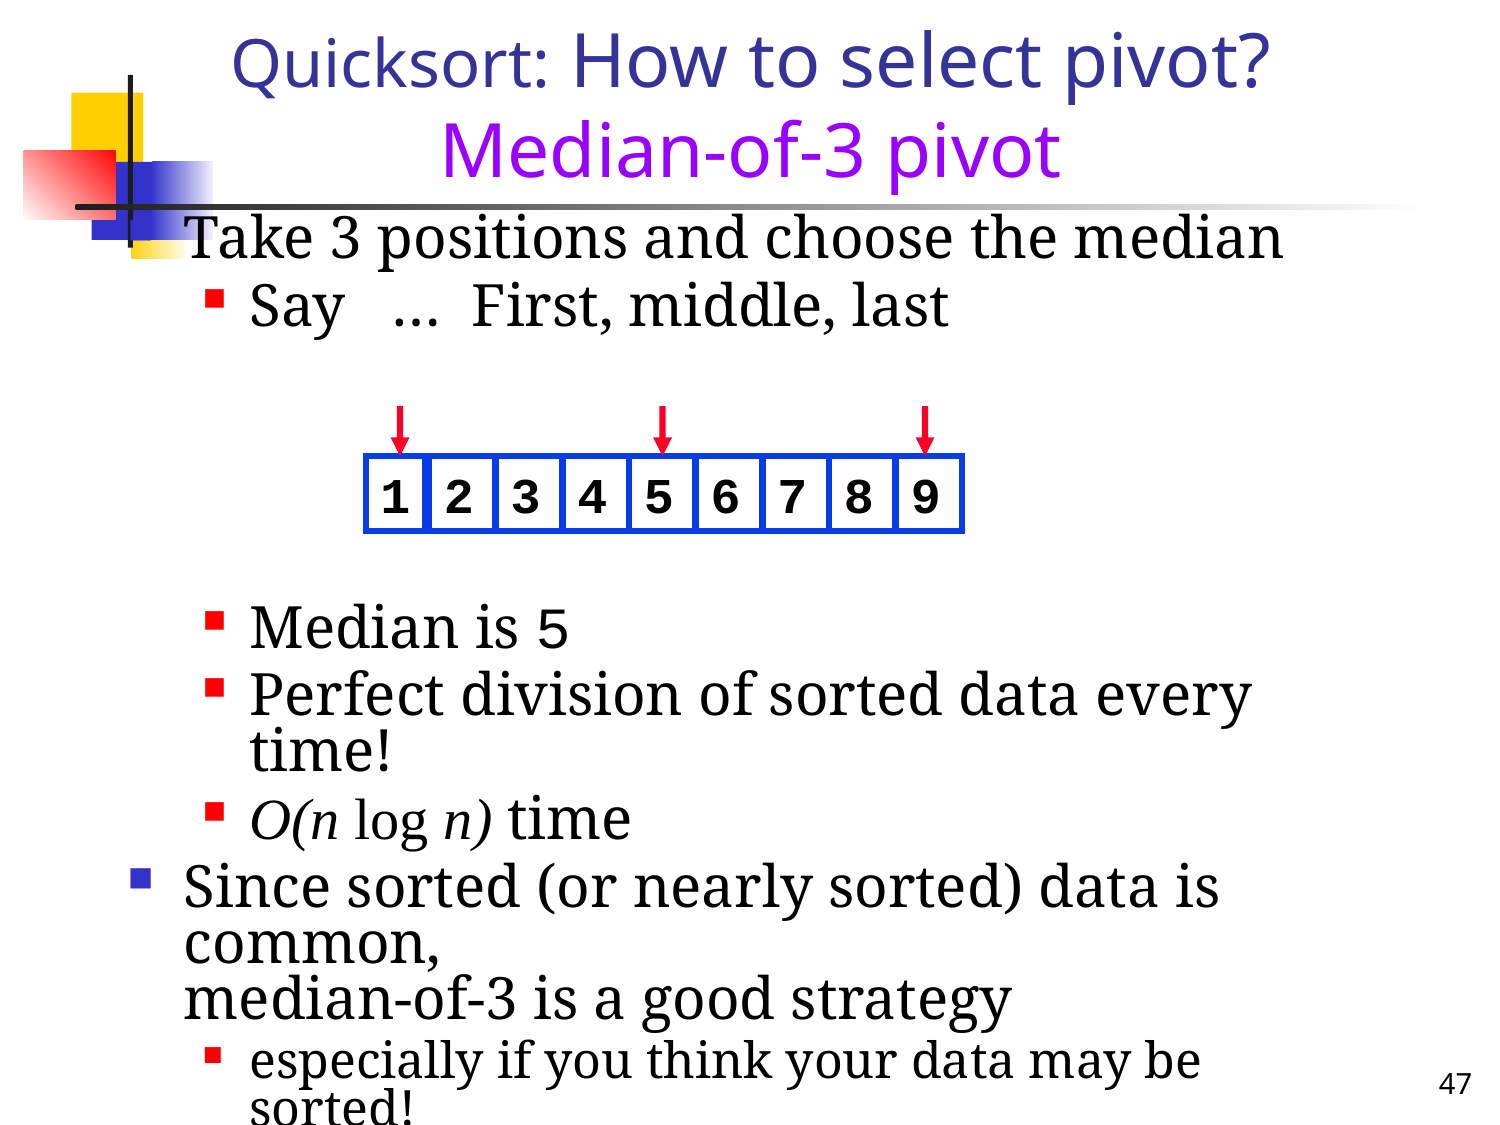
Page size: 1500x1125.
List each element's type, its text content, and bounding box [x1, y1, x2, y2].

text_box 7 [762, 456, 829, 531]
text_box [393, 406, 407, 457]
text_box 8 [829, 456, 896, 531]
text_box [918, 406, 932, 457]
text_box 3 [495, 456, 562, 531]
text_box 1 [365, 456, 426, 531]
slide_number 47 [1174, 1037, 1488, 1113]
list Take 3 positions and choose the median Say … First, middle, last Median is 5 Perfect division of sorted data every time! O(n log n) time Since sorted (or nearly sorted) data is common, median-of-3 is a good strategy especially if you think your data may be sorted! [112, 206, 1313, 1013]
text_box 2 [429, 456, 495, 531]
text_box 9 [896, 456, 963, 531]
text_box [656, 406, 669, 457]
text_box 5 [629, 456, 695, 531]
text_box 6 [695, 456, 762, 531]
title Quicksort: How to select pivot? Median-of-3 pivot [188, 37, 1313, 200]
text_box 4 [562, 456, 629, 531]
